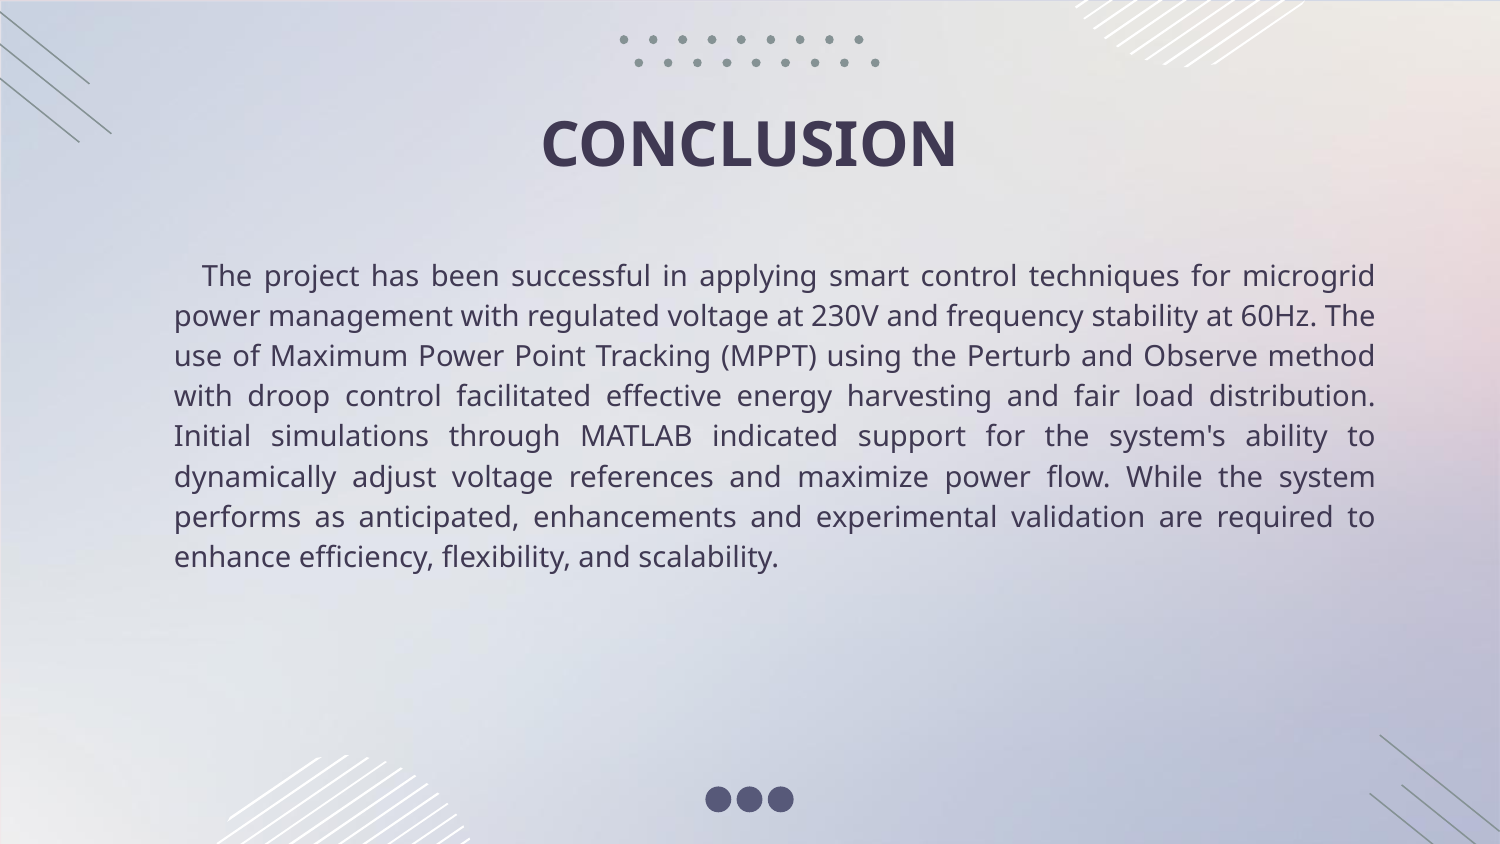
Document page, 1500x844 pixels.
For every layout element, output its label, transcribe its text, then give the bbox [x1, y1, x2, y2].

title CONCLUSION [118, 88, 1382, 167]
picture [2, 2, 1499, 844]
subtitle The project has been successful in applying smart control techniques for microgrid power management with regulated voltage at 230V and frequency stability at 60Hz. The use of Maximum Power Point Tracking (MPPT) using the Perturb and Observe method with droop control facilitated effective energy harvesting and fair load distribution. Initial simulations through MATLAB indicated support for the system's ability to dynamically adjust voltage references and maximize power flow. While the system performs as anticipated, enhancements and experimental validation are required to enhance efficiency, flexibility, and scalability. [83, 236, 1392, 607]
